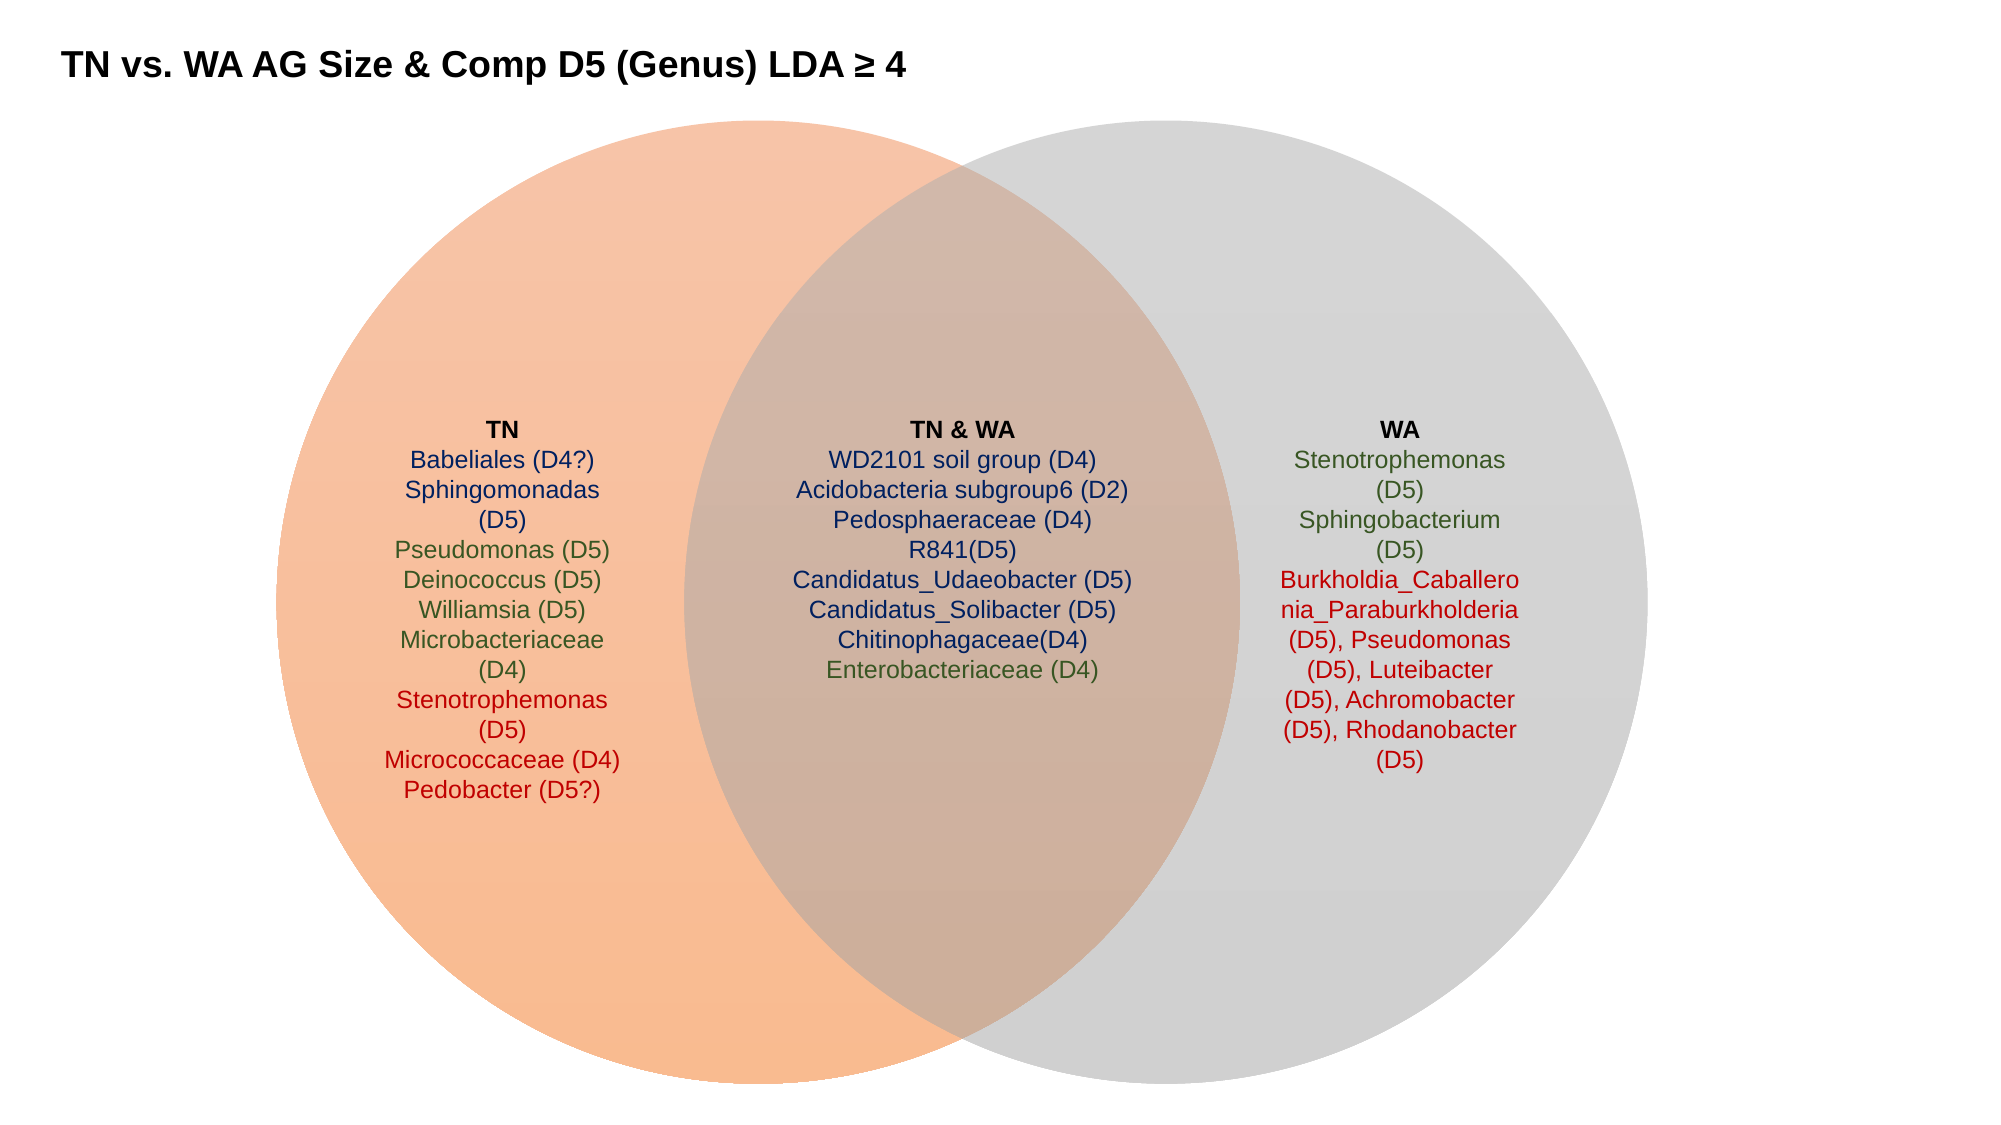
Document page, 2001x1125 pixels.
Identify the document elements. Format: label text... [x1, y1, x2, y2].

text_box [237, 0, 1973, 1125]
text_box TN vs. WA AG Size & Comp D5 (Genus) LDA ≥ 4 [46, 32, 237, 138]
